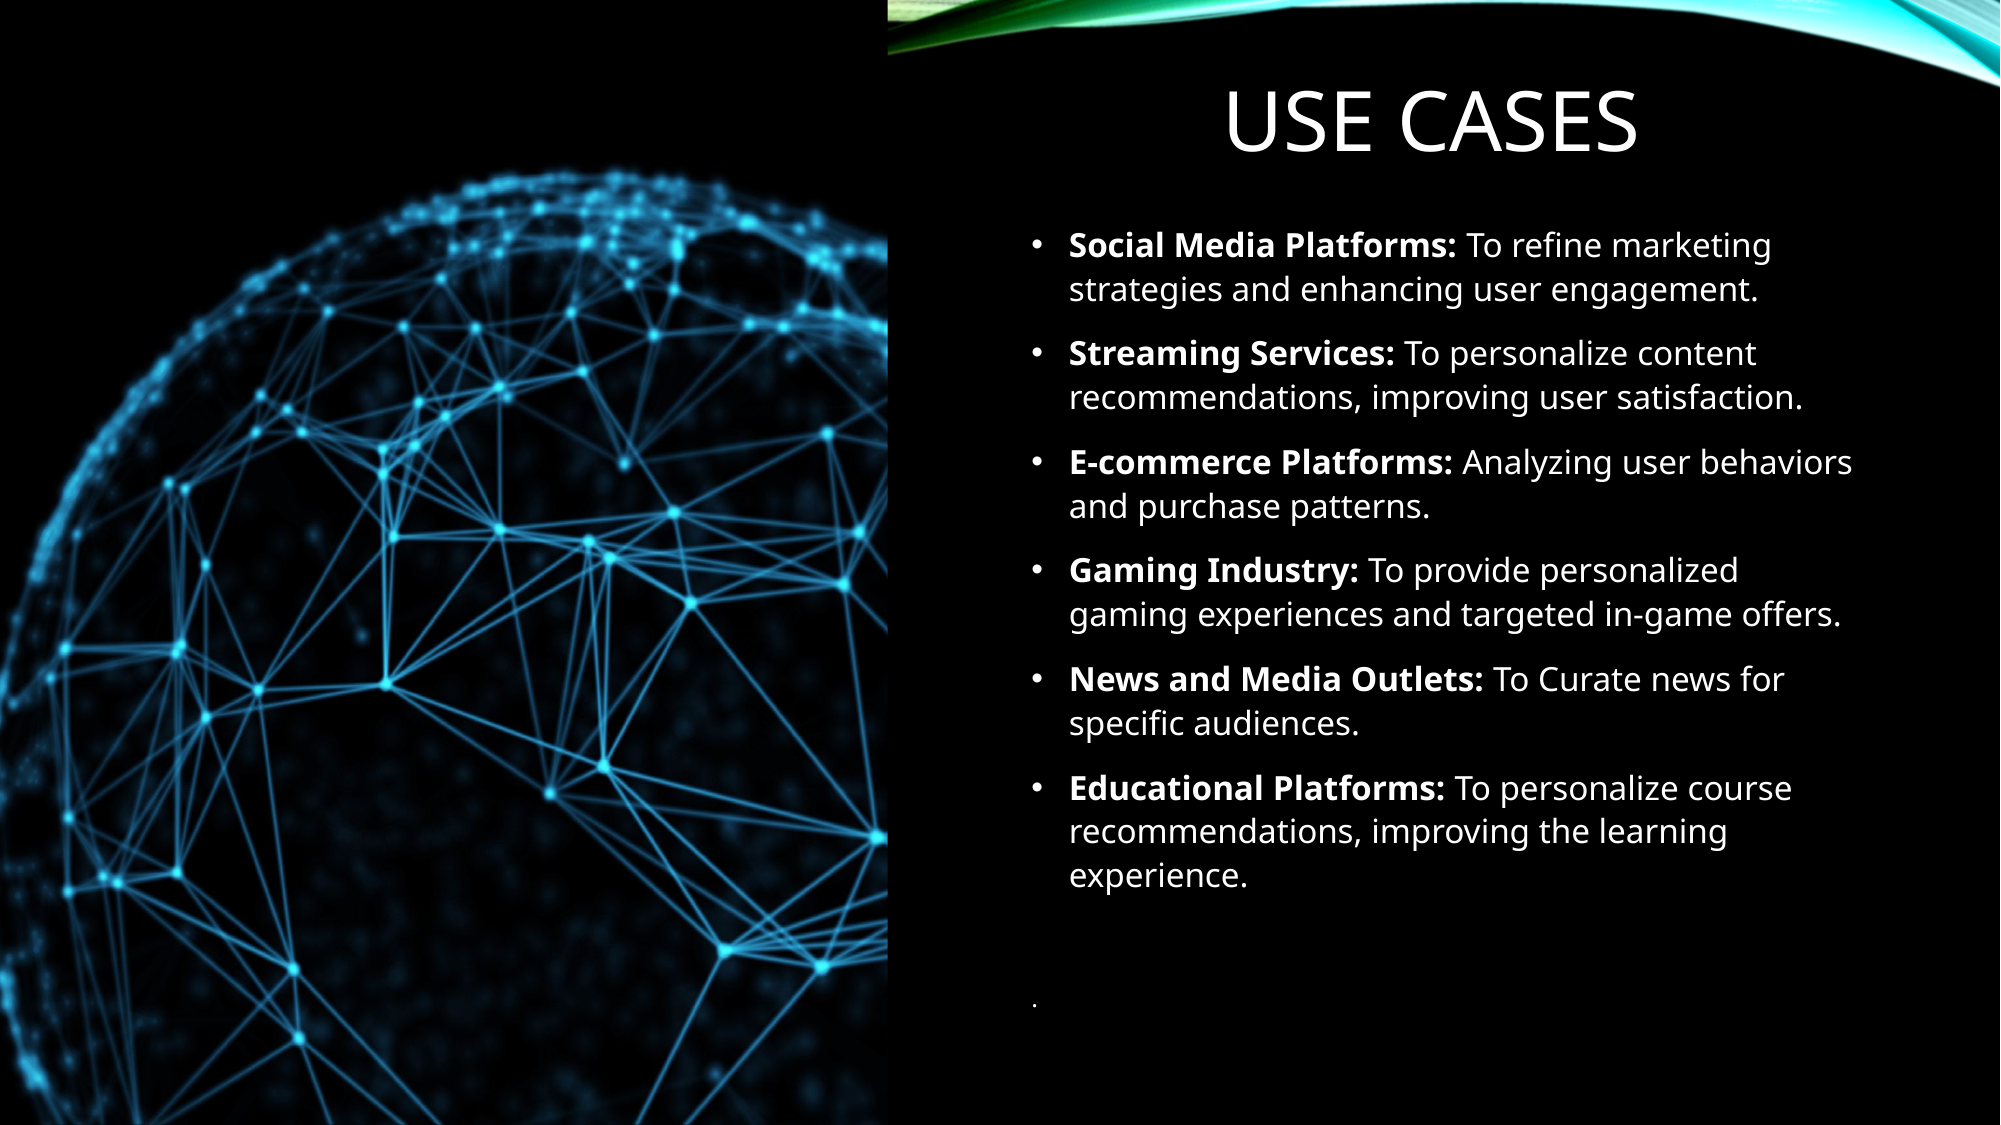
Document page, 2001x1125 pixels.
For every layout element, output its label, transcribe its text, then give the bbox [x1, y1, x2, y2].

picture [0, 0, 2000, 1125]
title USE cases [1016, 36, 1847, 212]
list Social Media Platforms: To refine marketing strategies and enhancing user engagement. Streaming Services: To personalize content recommendations, improving user satisfaction. E-commerce Platforms: Analyzing user behaviors and purchase patterns. Gaming Industry: To provide personalized gaming experiences and targeted in-game offers. News and Media Outlets: To Curate news for specific audiences. Educational Platforms: To personalize course recommendations, improving the learning experience. . [1016, 212, 1879, 1000]
